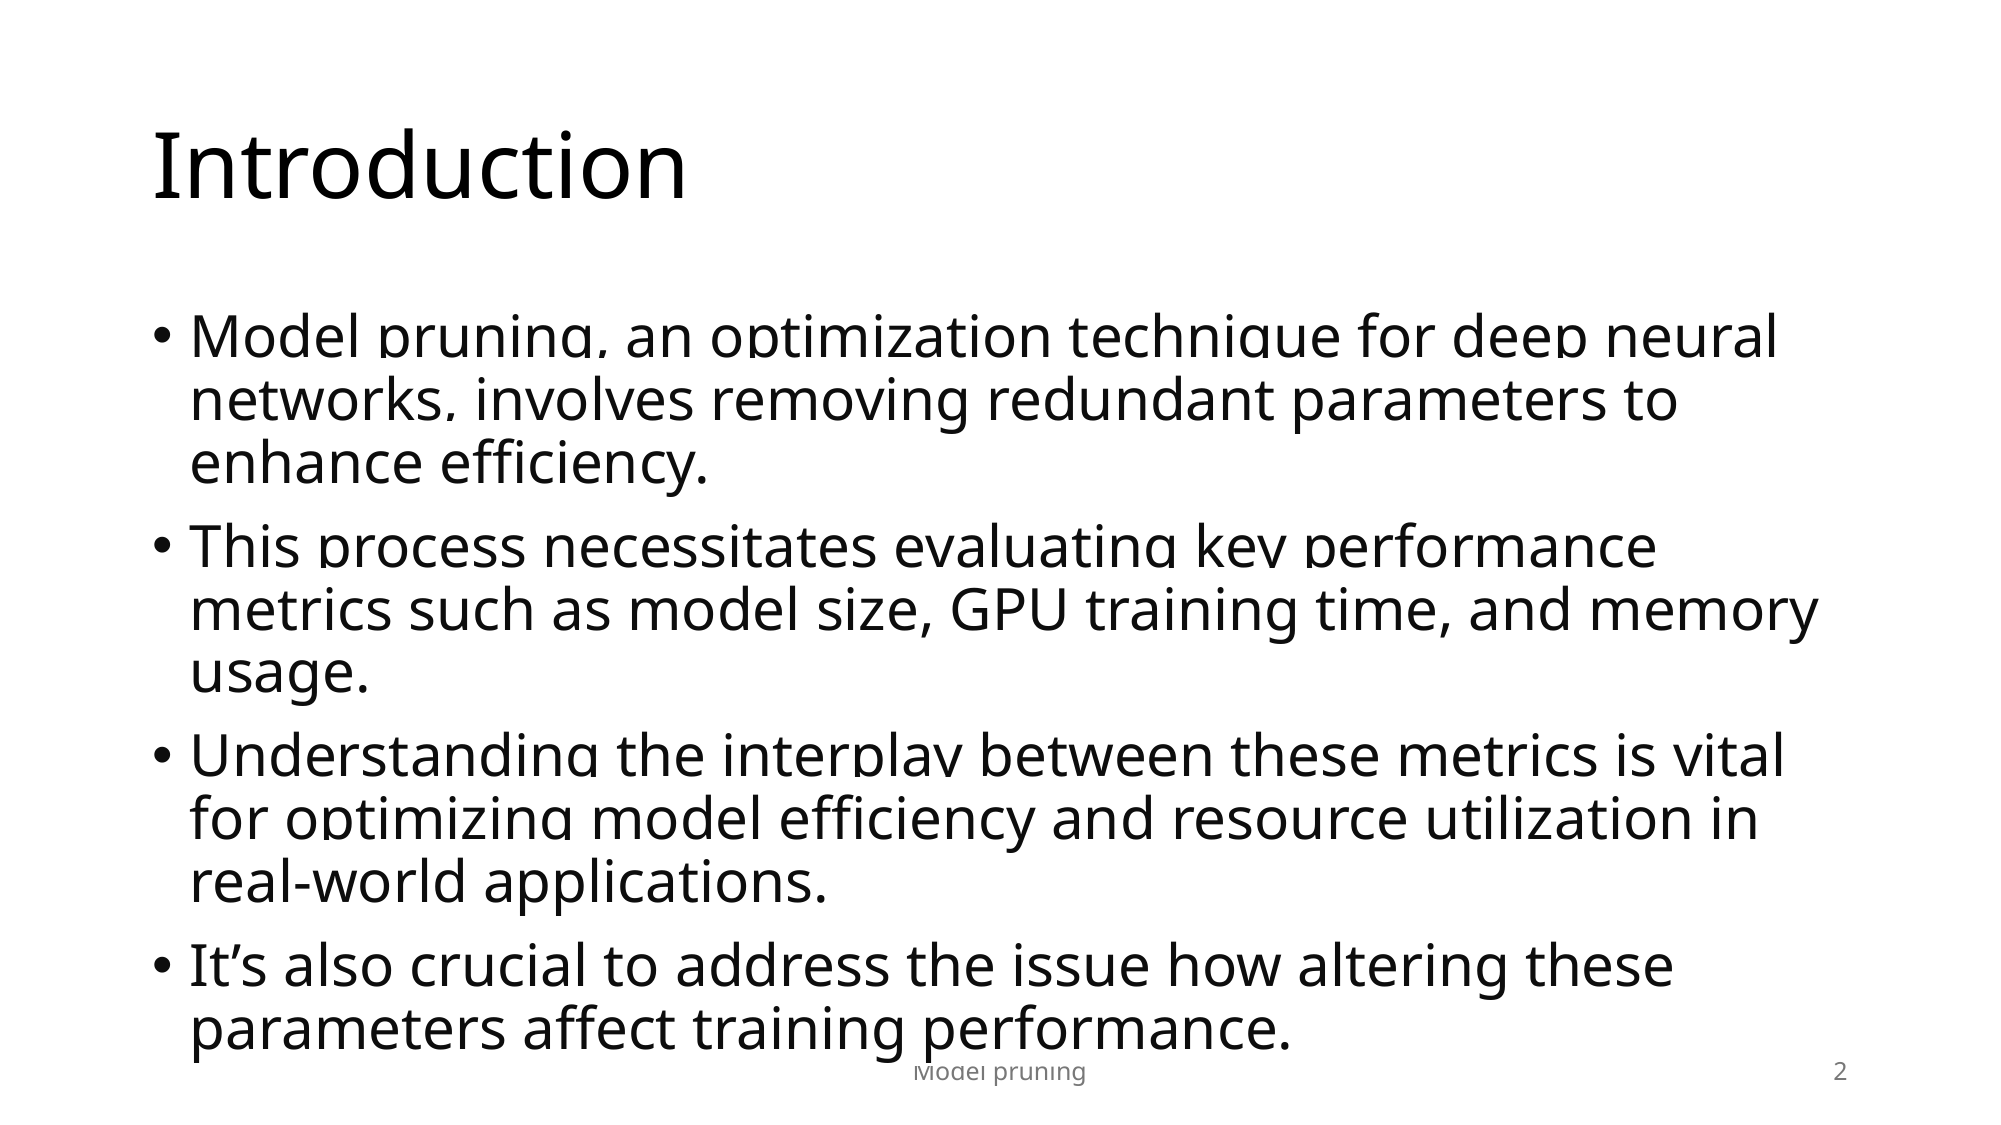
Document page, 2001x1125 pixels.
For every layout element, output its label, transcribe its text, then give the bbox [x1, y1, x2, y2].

footer Model pruning [662, 1042, 1338, 1103]
title Introduction [137, 59, 1863, 278]
list Model pruning, an optimization technique for deep neural networks, involves removing redundant parameters to enhance efficiency. This process necessitates evaluating key performance metrics such as model size, GPU training time, and memory usage. Understanding the interplay between these metrics is vital for optimizing model efficiency and resource utilization in real-world applications. It’s also crucial to address the issue how altering these parameters affect training performance. [137, 299, 1863, 1014]
slide_number 2 [1412, 1042, 1863, 1103]
